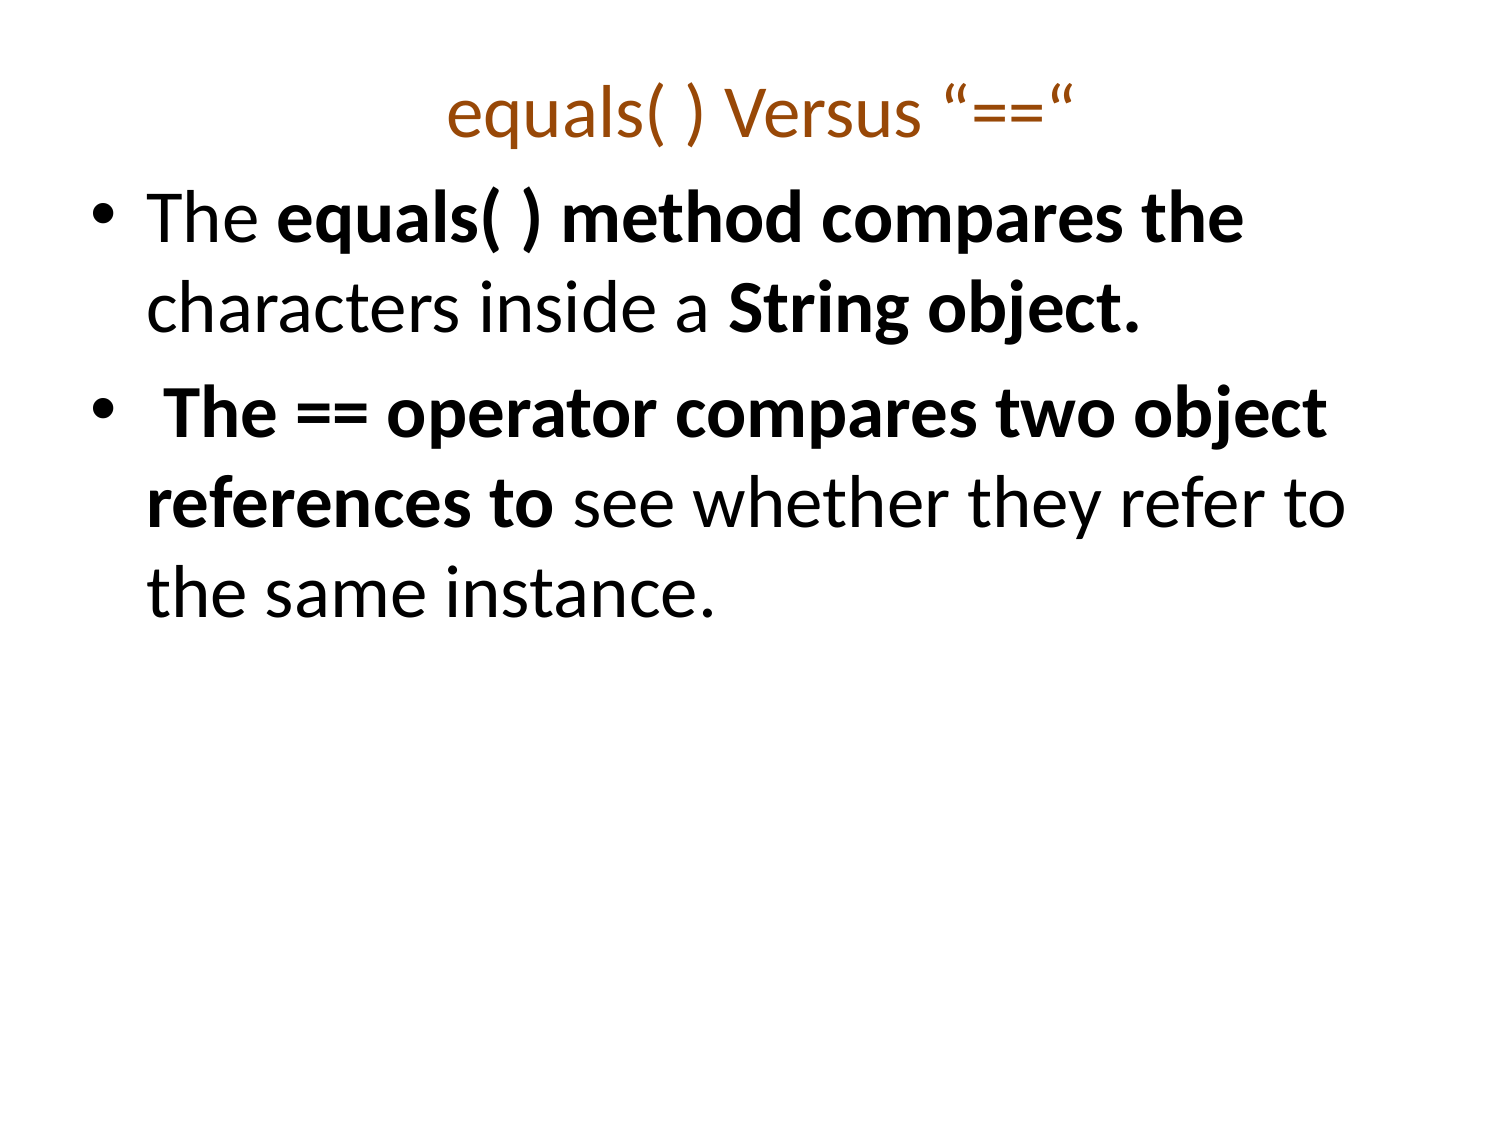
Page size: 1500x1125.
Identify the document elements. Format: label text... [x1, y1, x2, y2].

list equals( ) Versus “==“ The equals( ) method compares the characters inside a String object. The == operator compares two object references to see whether they refer to the same instance. [75, 54, 1425, 1005]
